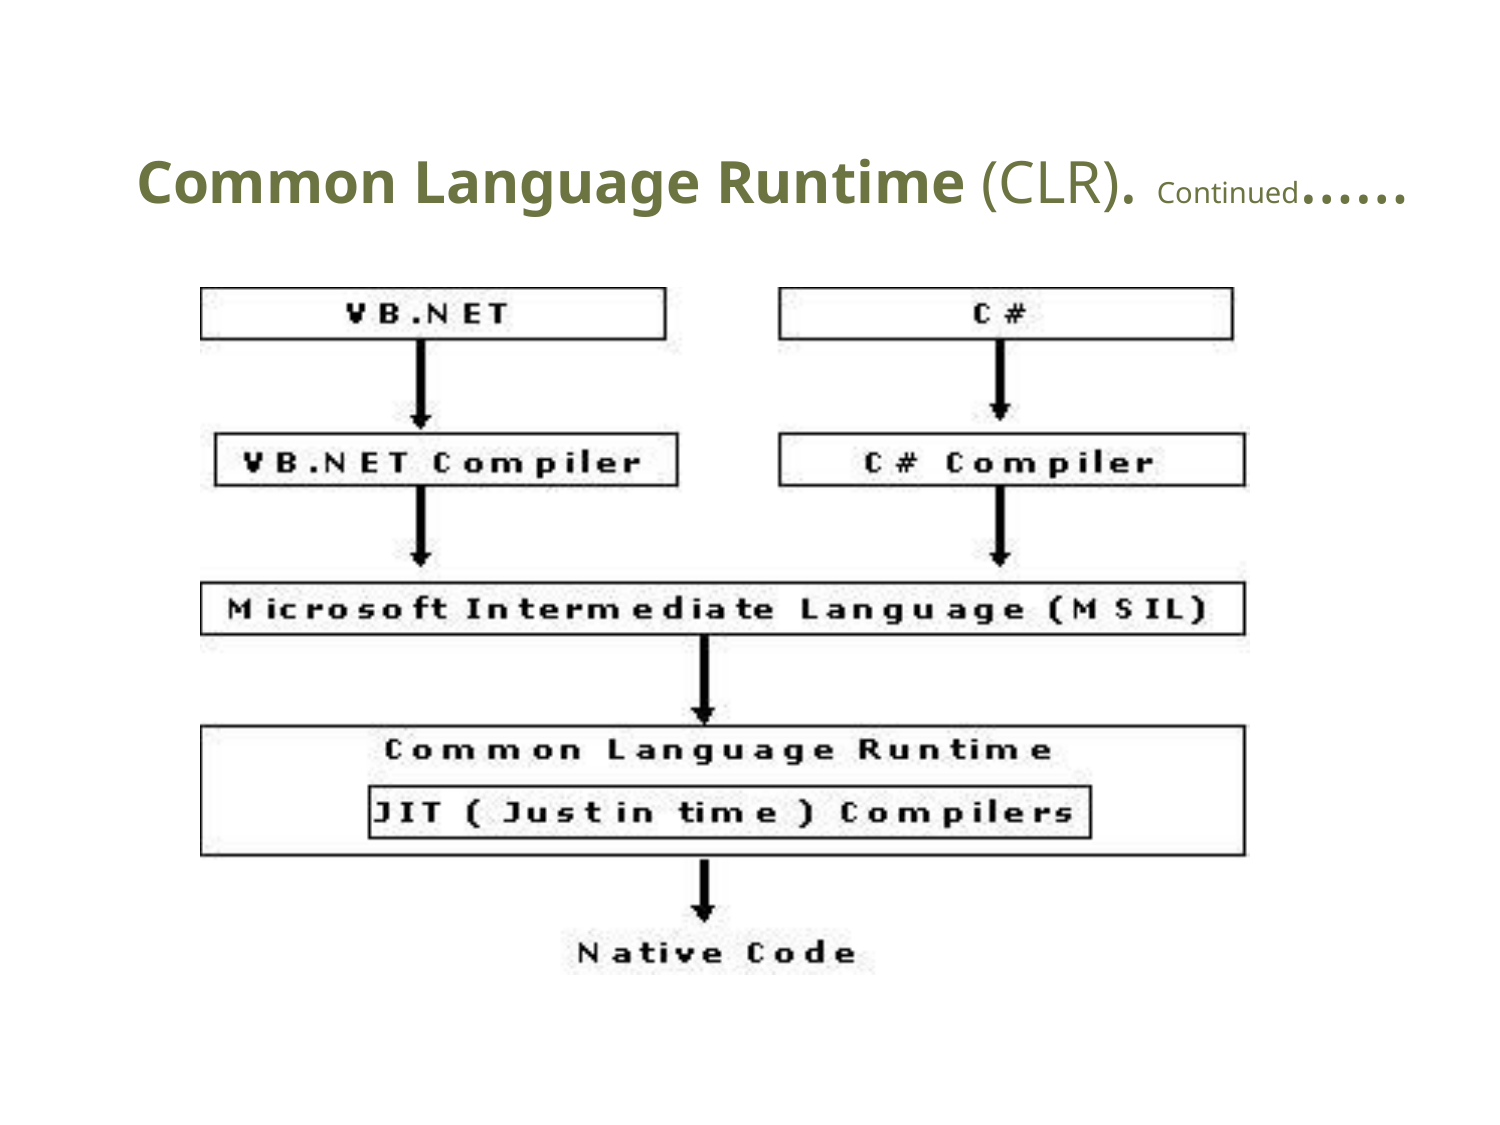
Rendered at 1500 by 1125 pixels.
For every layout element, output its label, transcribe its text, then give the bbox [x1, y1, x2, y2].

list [199, 287, 1251, 976]
title Common Language Runtime (CLR). Continued…… [75, 75, 1425, 225]
